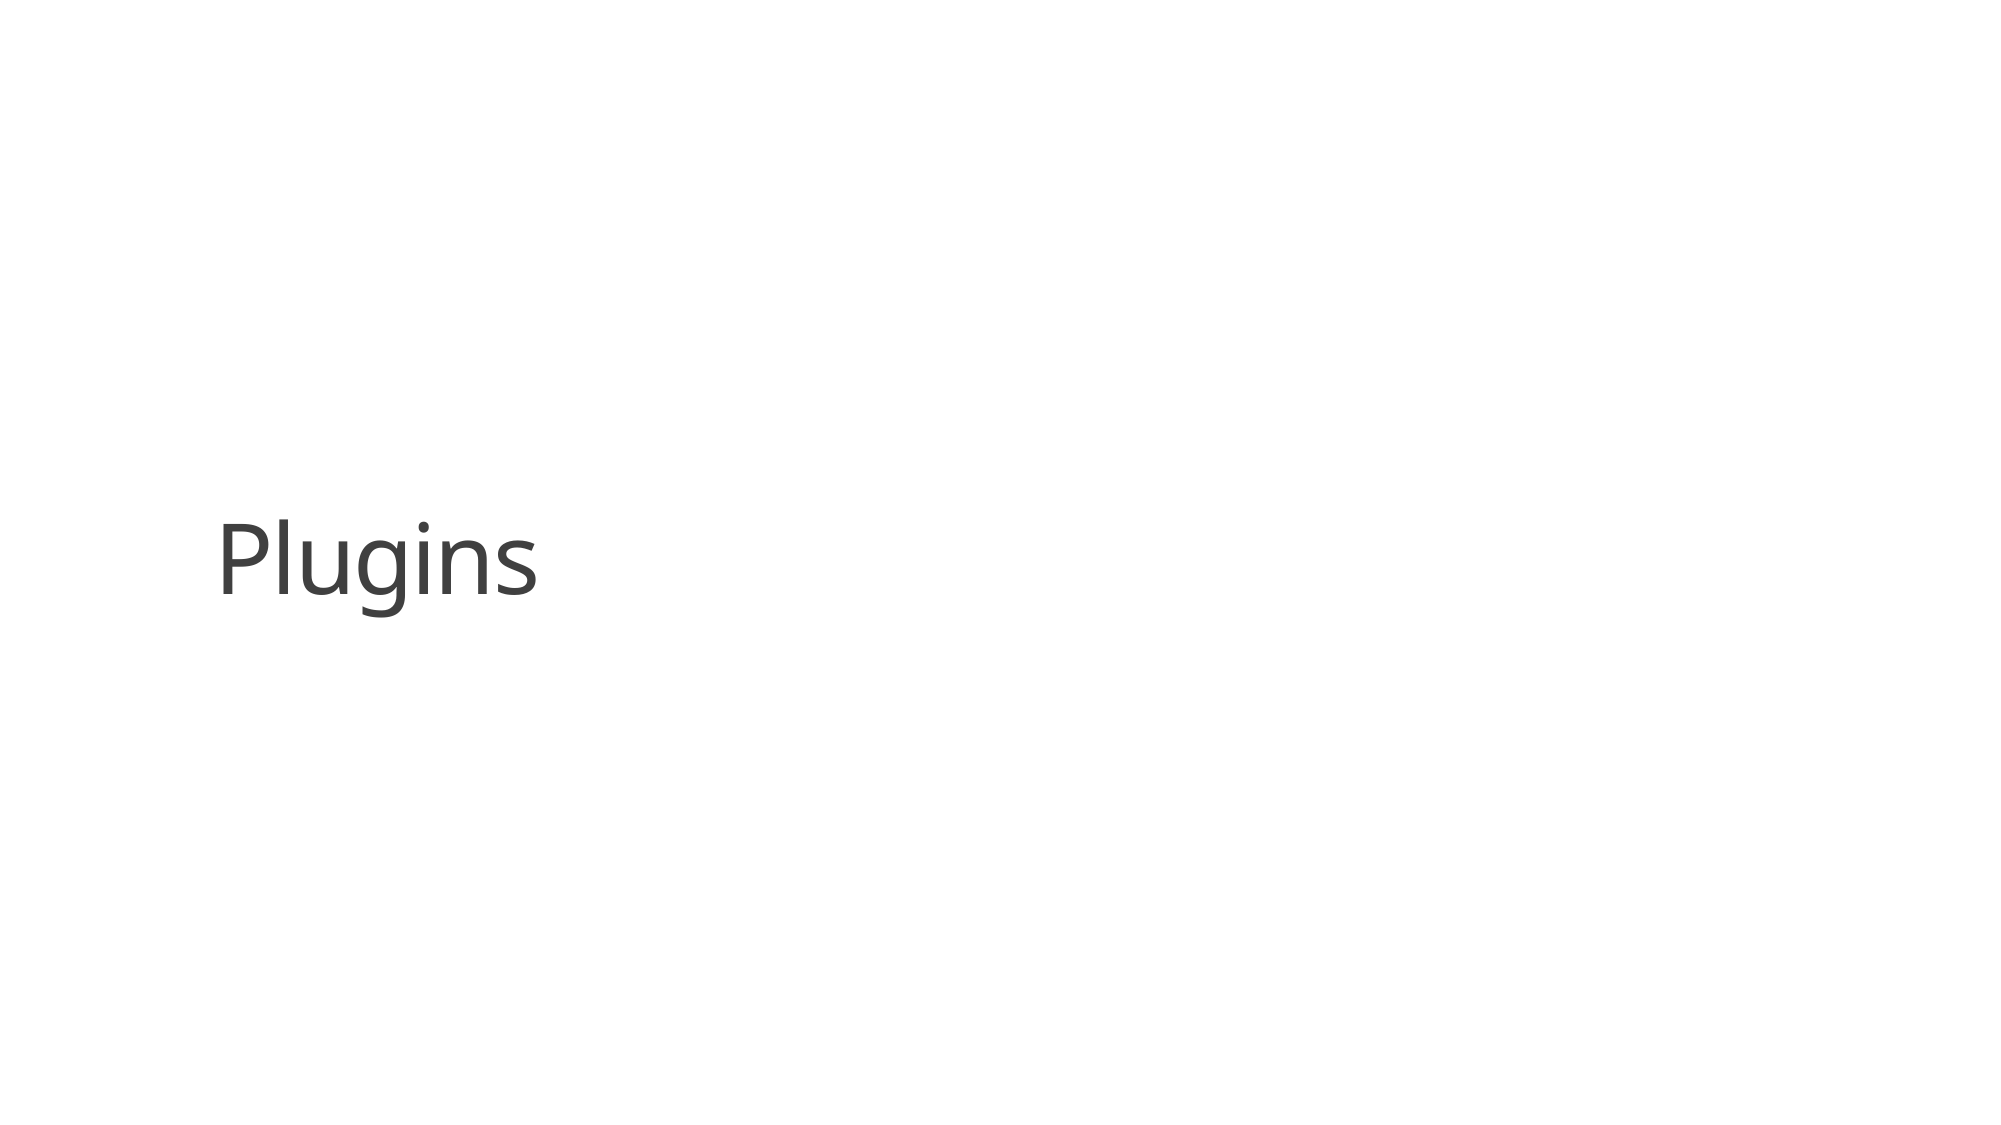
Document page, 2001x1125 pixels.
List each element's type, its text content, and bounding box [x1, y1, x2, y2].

text_box Plugins [191, 495, 1809, 630]
